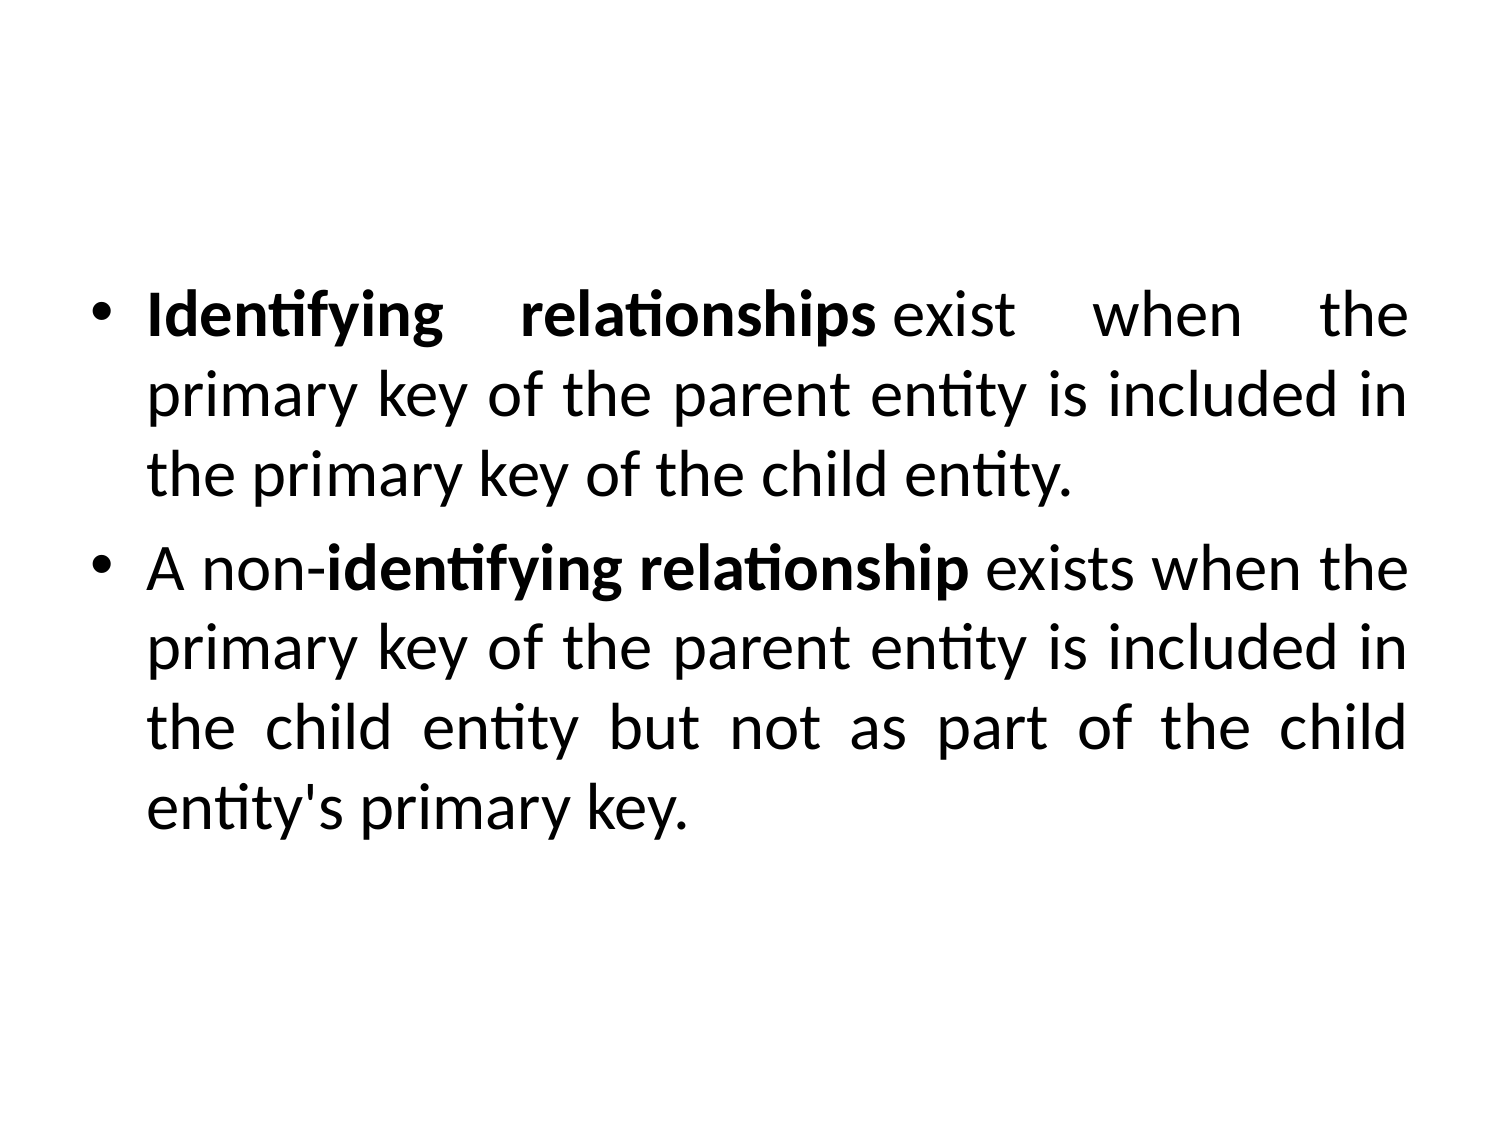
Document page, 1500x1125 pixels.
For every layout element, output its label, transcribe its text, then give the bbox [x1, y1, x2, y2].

list Identifying relationships exist when the primary key of the parent entity is included in the primary key of the child entity. A non-identifying relationship exists when the primary key of the parent entity is included in the child entity but not as part of the child entity's primary key. [75, 262, 1425, 1005]
